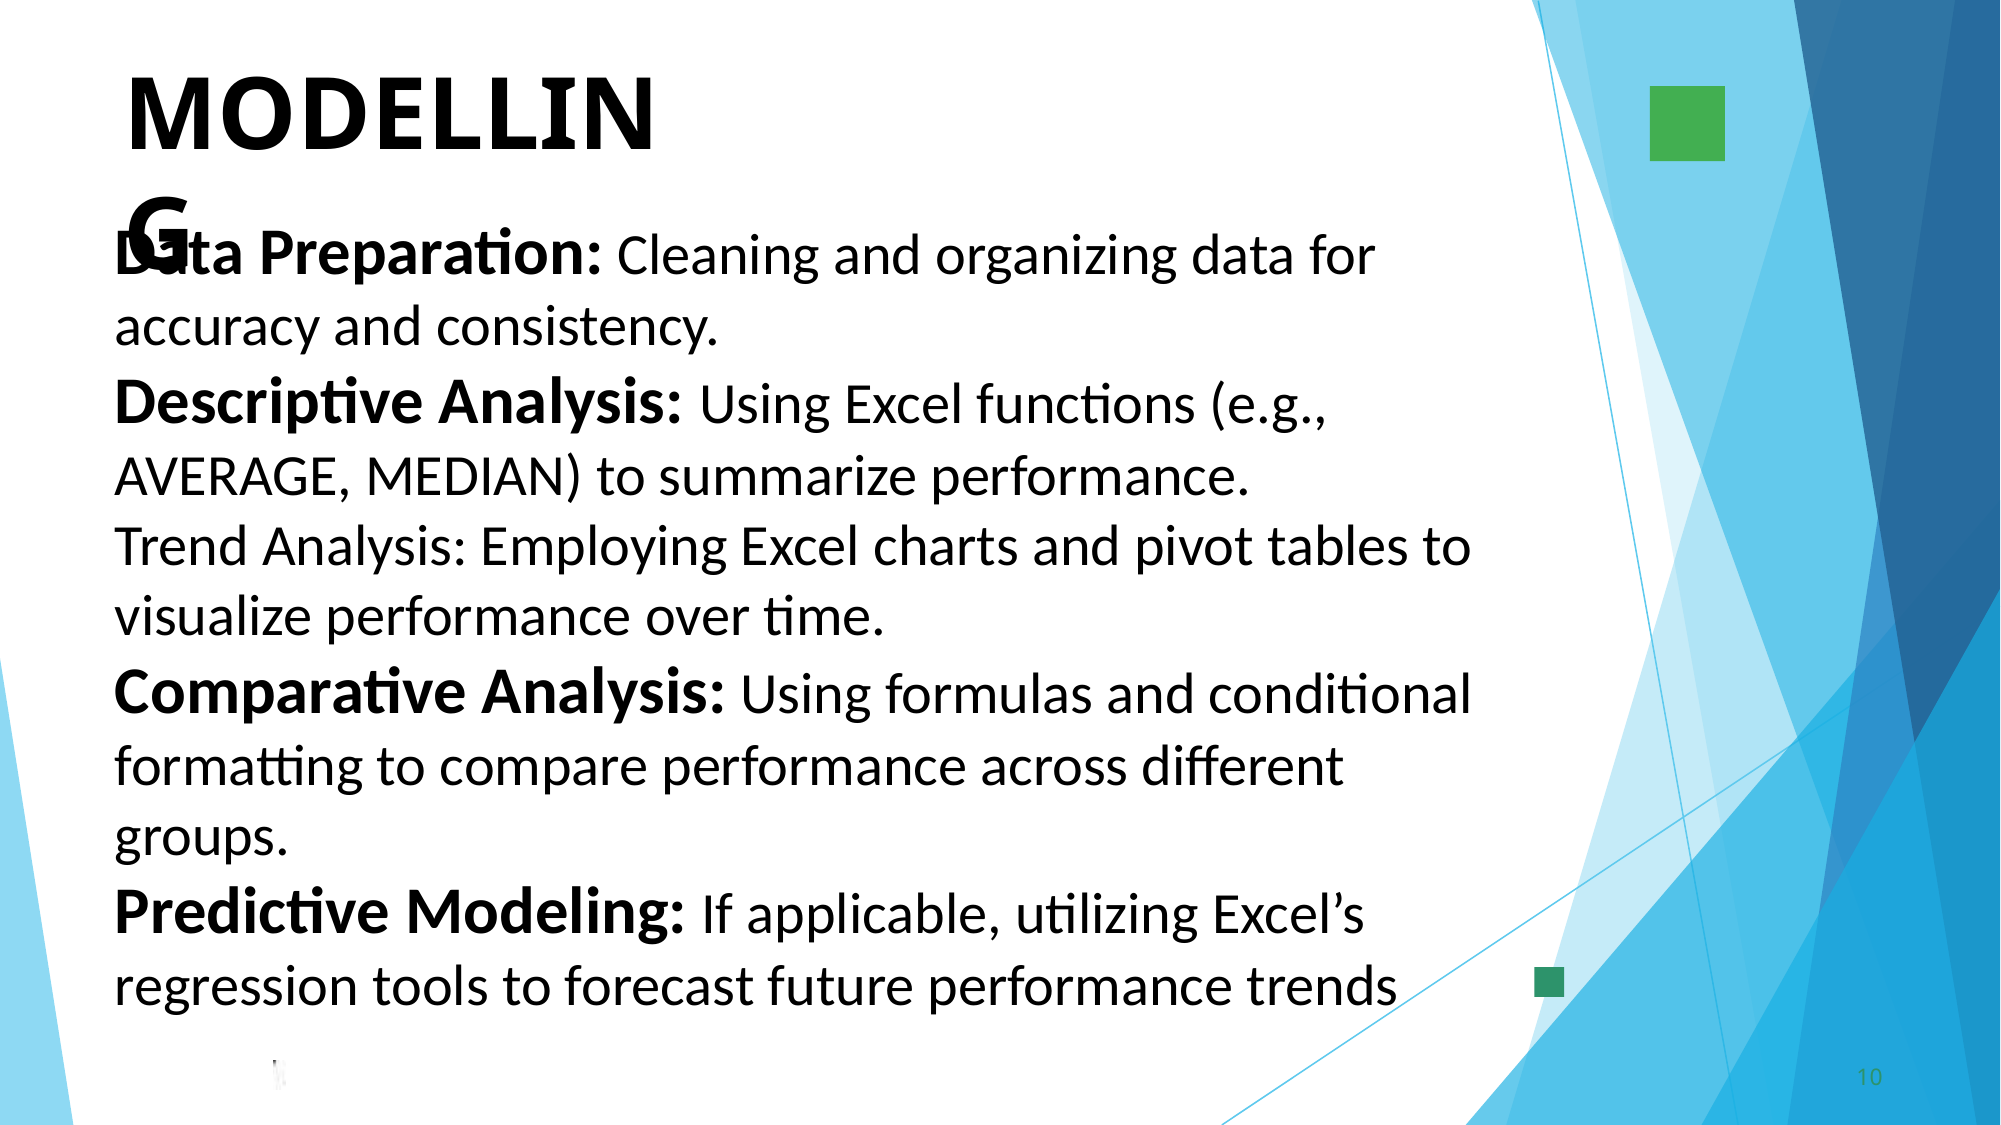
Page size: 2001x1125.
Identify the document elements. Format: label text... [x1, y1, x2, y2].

text_box MODELLING [121, 47, 664, 200]
text_box [1649, 86, 1725, 162]
text_box Data Preparation: Cleaning and organizing data for accuracy and consistency.​ Descriptive Analysis: Using Excel functions (e.g., AVERAGE, MEDIAN) to summarize performance.​ Trend Analysis: Employing Excel charts and pivot tables to visualize performance over time.​ Comparative Analysis: Using formulas and conditional formatting to compare performance across different groups.​ Predictive Modeling: If applicable, utilizing Excel’s regression tools to forecast future performance trends​ [99, 200, 1492, 1025]
picture [273, 1060, 287, 1091]
text_box 10 [1849, 1061, 1888, 1095]
text_box [1534, 967, 1565, 997]
